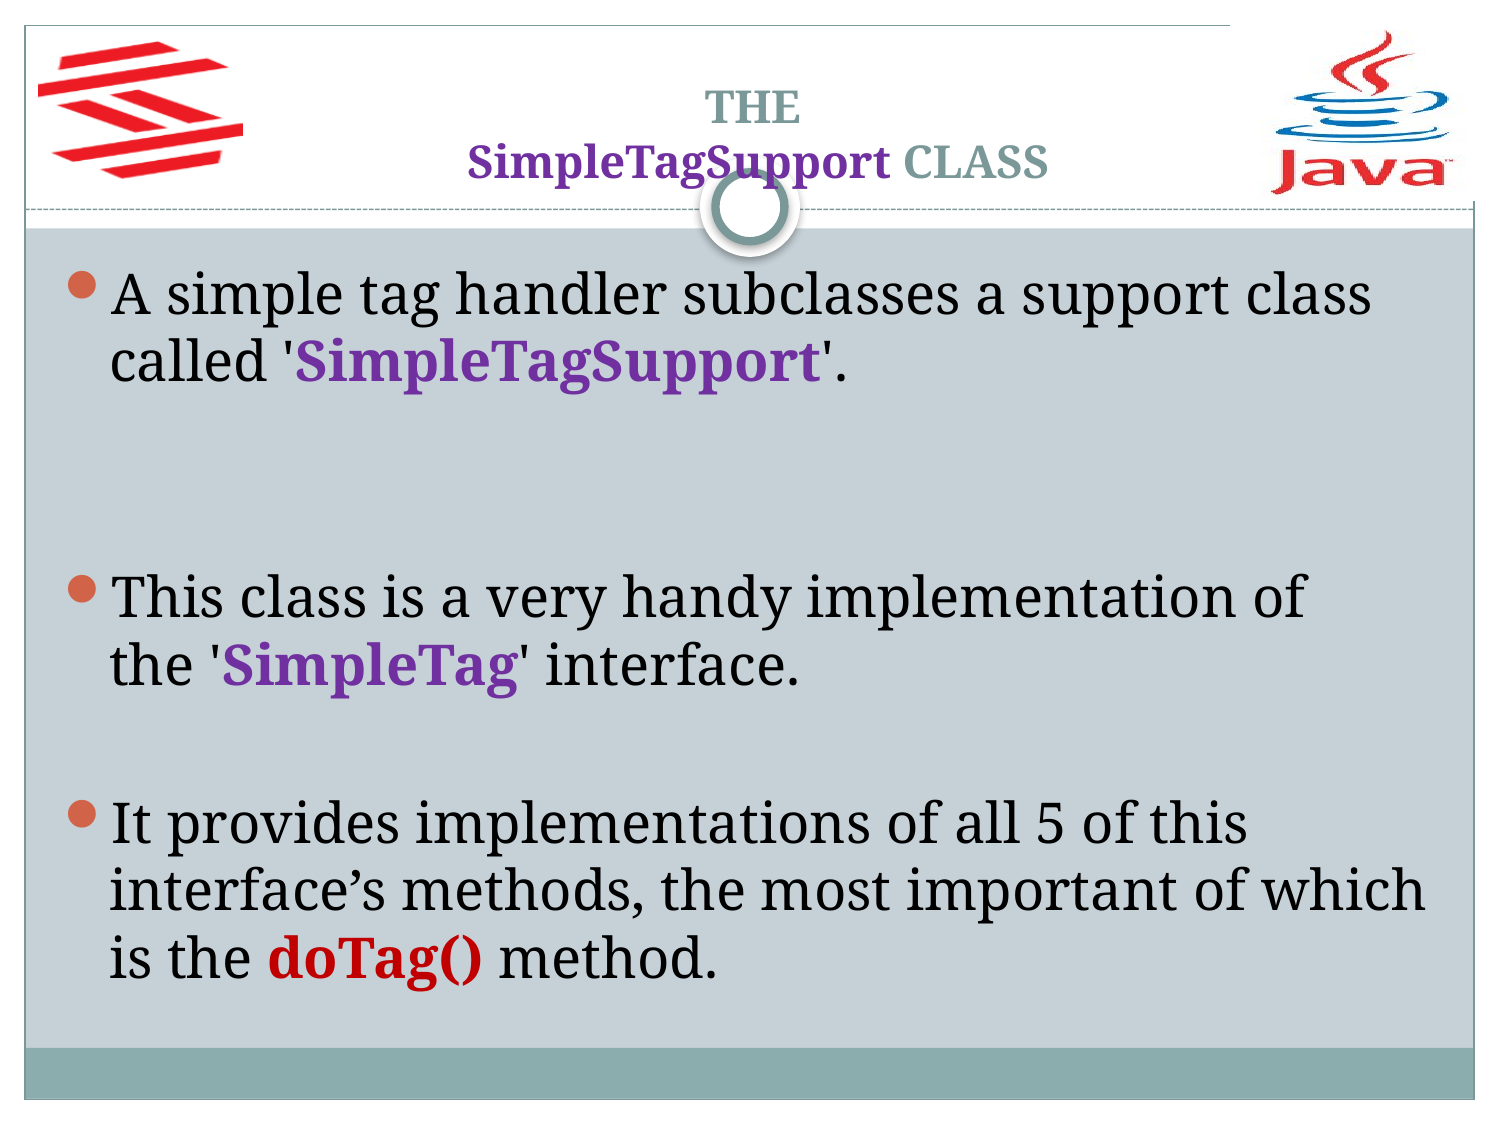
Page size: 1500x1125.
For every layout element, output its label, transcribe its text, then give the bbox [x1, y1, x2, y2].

list A simple tag handler subclasses a support class called 'SimpleTagSupport'. This class is a very handy implementation of the 'SimpleTag' interface. It provides implementations of all 5 of this interface’s methods, the most important of which is the doTag() method. [49, 250, 1445, 1001]
picture [37, 40, 243, 185]
picture [1230, 23, 1483, 201]
title THE SimpleTagSupport CLASS [58, 70, 1223, 195]
